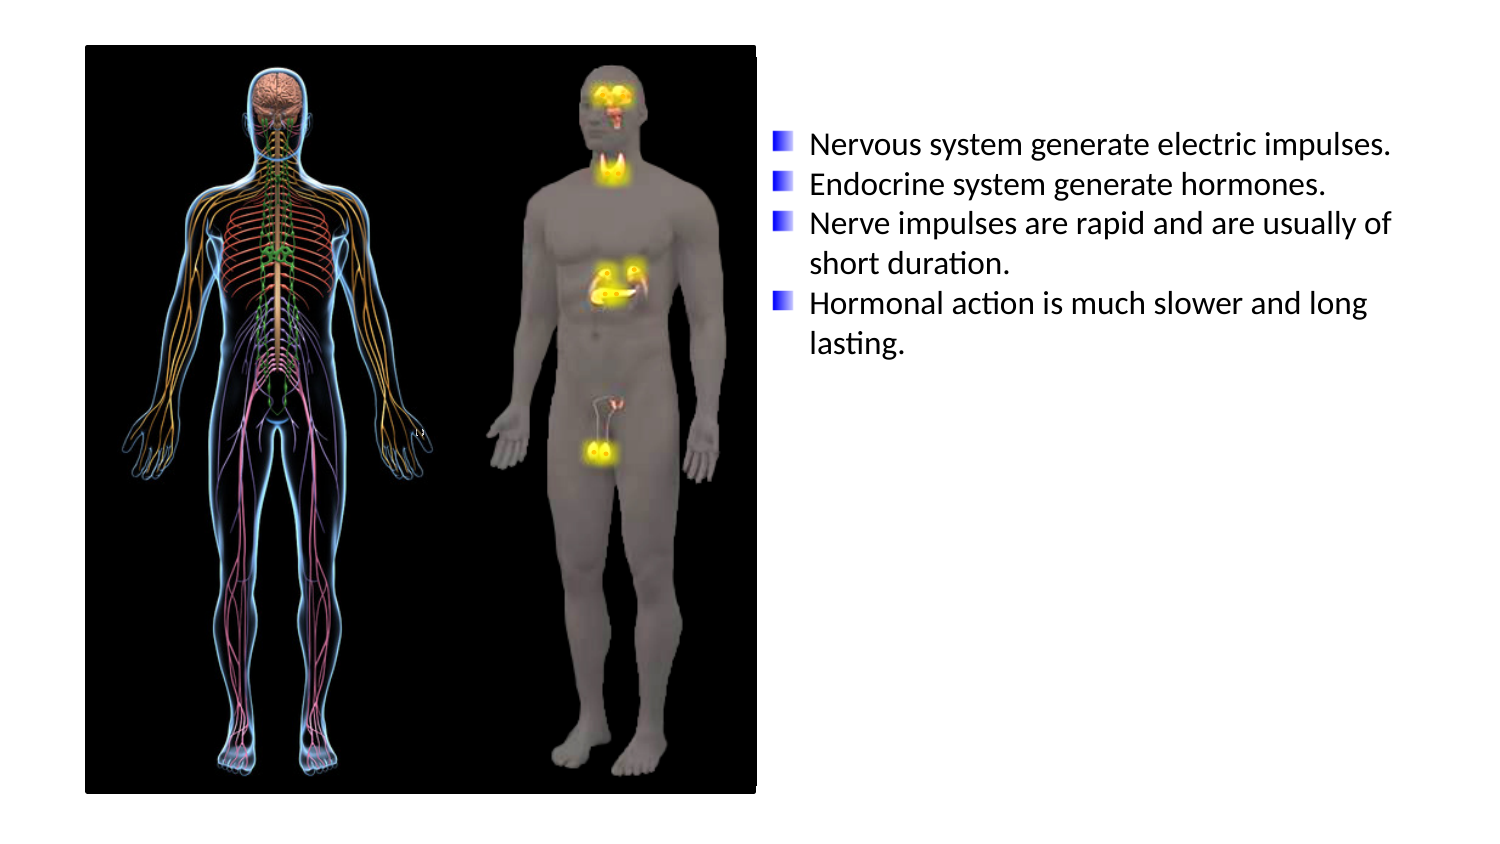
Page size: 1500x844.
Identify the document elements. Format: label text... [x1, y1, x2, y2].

text_box Nervous system generate electric impulses. Endocrine system generate hormones. Nerve impulses are rapid and are usually of short duration. Hormonal action is much slower and long lasting. [762, 114, 1413, 369]
text_box [85, 45, 756, 794]
picture [771, 129, 796, 154]
picture [771, 289, 796, 313]
picture [771, 209, 796, 234]
picture [771, 169, 796, 194]
picture [109, 57, 757, 787]
